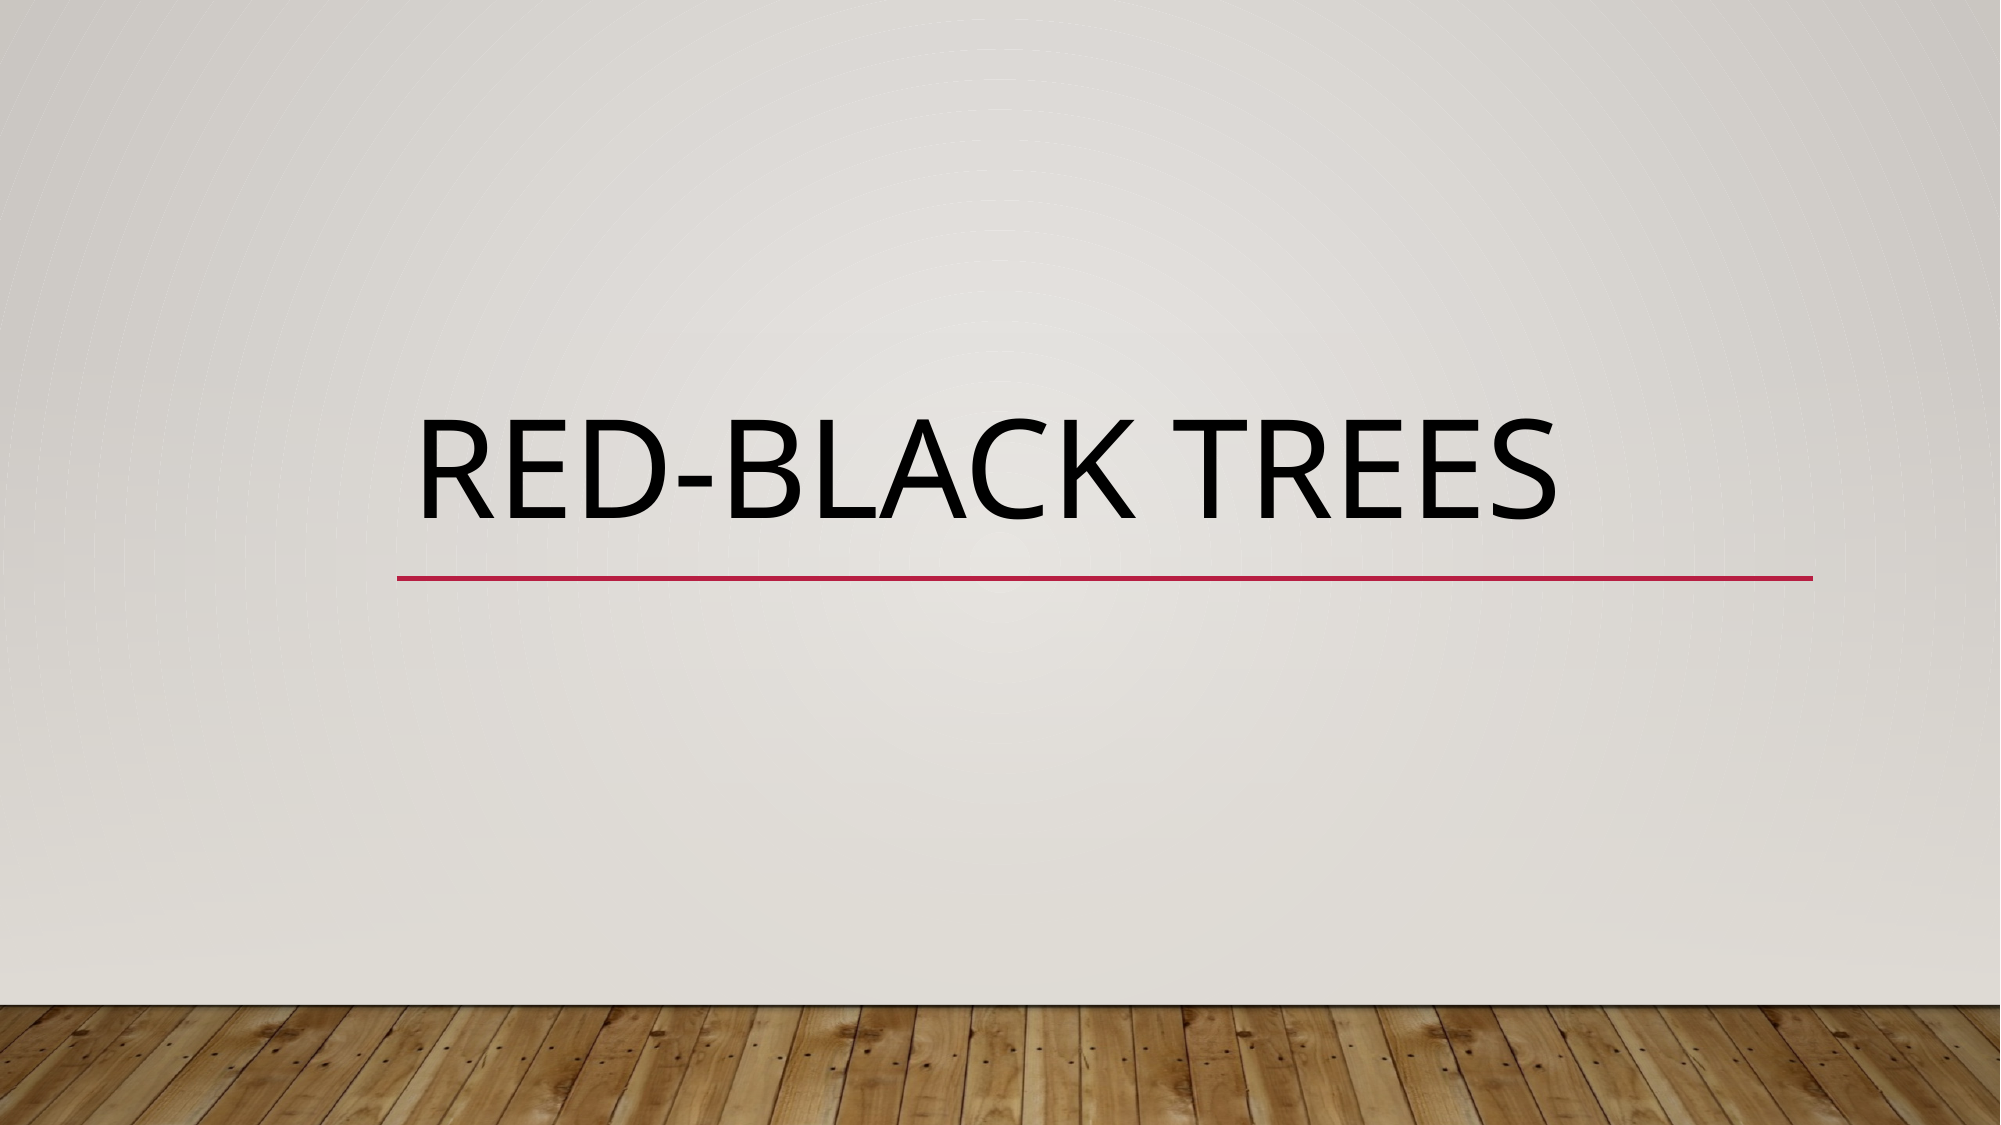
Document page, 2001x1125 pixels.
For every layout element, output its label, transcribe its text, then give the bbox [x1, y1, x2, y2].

picture [0, 1005, 2000, 1125]
title Red-black trees [396, 131, 1814, 549]
